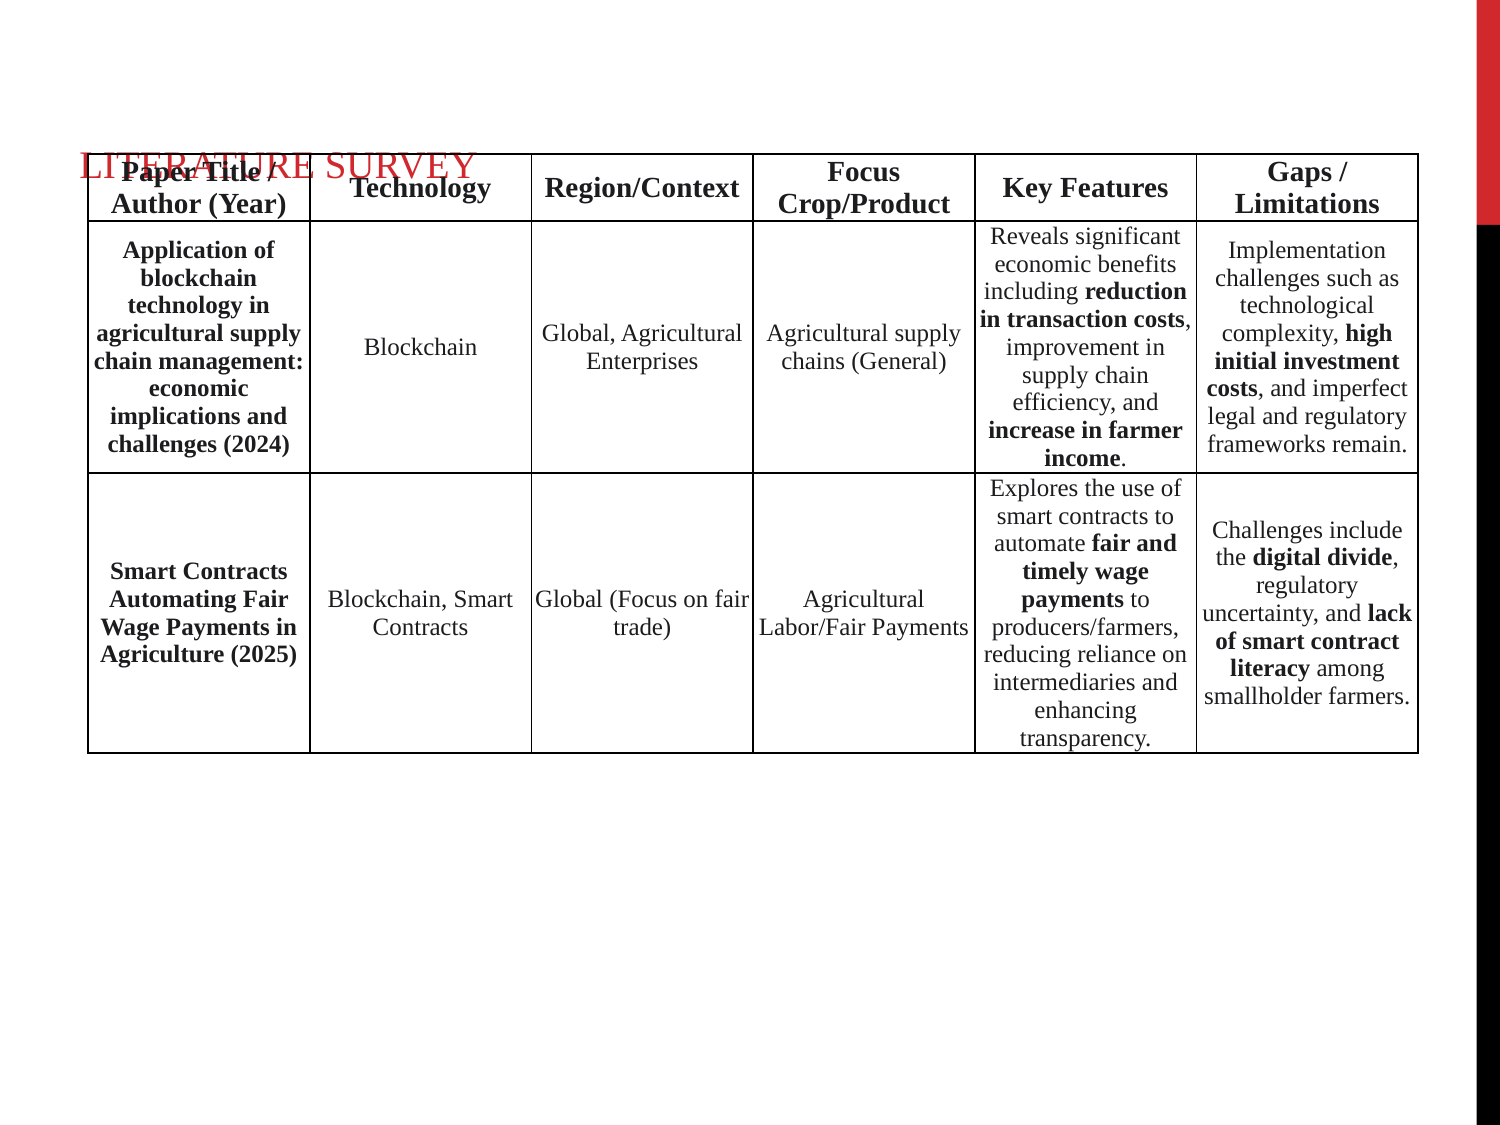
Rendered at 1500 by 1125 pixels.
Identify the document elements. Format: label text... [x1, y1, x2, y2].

table_cell Agricultural supply chains (General) [754, 222, 974, 472]
table_cell Global, Agricultural Enterprises [532, 222, 752, 472]
table_cell Smart Contracts Automating Fair Wage Payments in Agriculture (2025) [89, 474, 309, 752]
table_header Key Features [976, 155, 1196, 220]
table_cell Challenges include the digital divide, regulatory uncertainty, and lack of smart contract literacy among smallholder farmers. [1197, 474, 1417, 752]
table_cell Reveals significant economic benefits including reduction in transaction costs, improvement in supply chain efficiency, and increase in farmer income. [976, 222, 1196, 472]
table_header Technology [311, 155, 531, 220]
title LITERATURE SURVEY [64, 131, 1015, 288]
table_cell Explores the use of smart contracts to automate fair and timely wage payments to producers/farmers, reducing reliance on intermediaries and enhancing transparency. [976, 474, 1196, 752]
table_cell Application of blockchain technology in agricultural supply chain management: economic implications and challenges (2024) [89, 222, 309, 472]
table_header Region/Context [532, 155, 752, 220]
table_cell Implementation challenges such as technological complexity, high initial investment costs, and imperfect legal and regulatory frameworks remain. [1197, 222, 1417, 472]
table_header Paper Title / Author (Year) [89, 155, 309, 220]
table_cell Agricultural Labor/Fair Payments [754, 474, 974, 752]
table_header Focus Crop/Product [754, 155, 974, 220]
table_cell Blockchain, Smart Contracts [311, 474, 531, 752]
table_cell Global (Focus on fair trade) [532, 474, 752, 752]
table_cell Blockchain [311, 222, 531, 472]
table_header Gaps / Limitations [1197, 155, 1417, 220]
